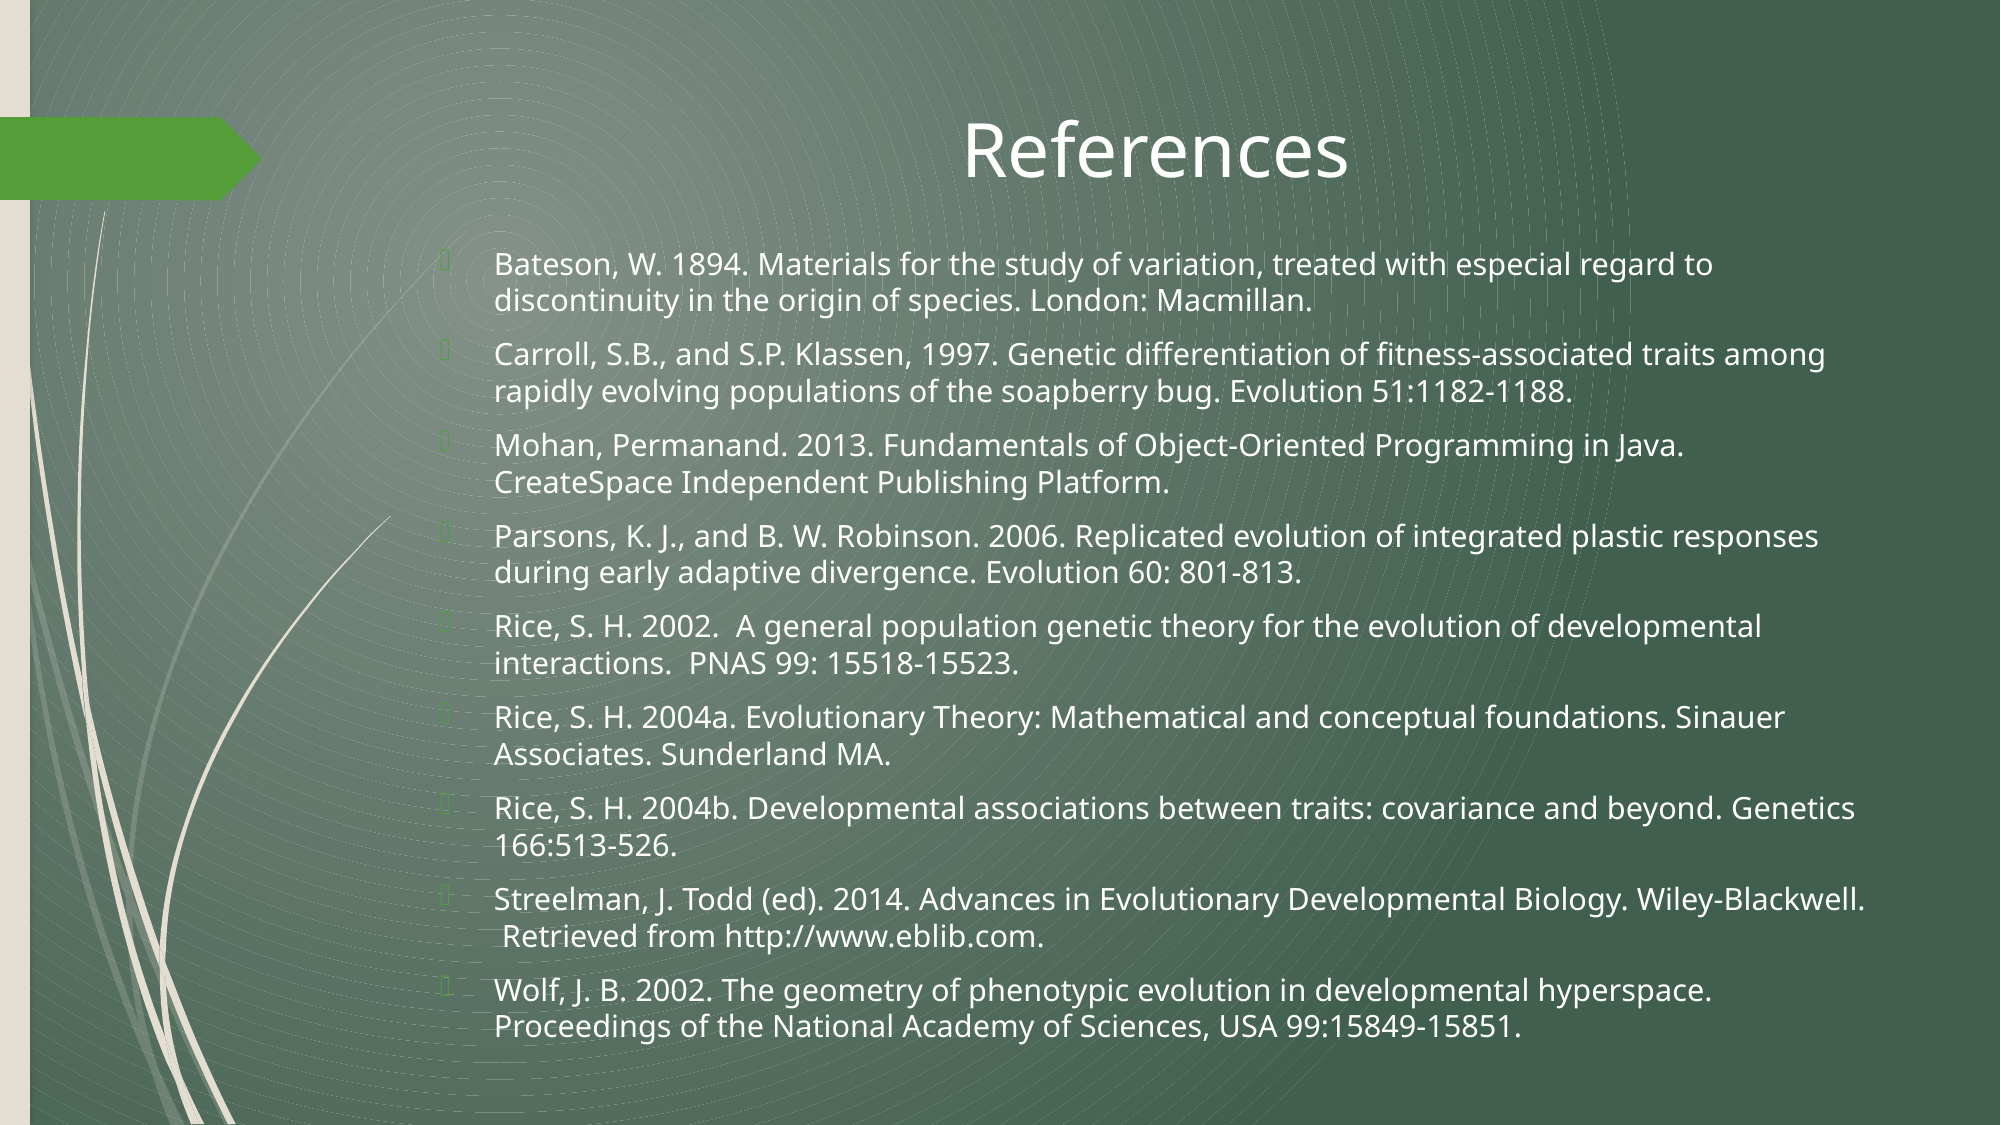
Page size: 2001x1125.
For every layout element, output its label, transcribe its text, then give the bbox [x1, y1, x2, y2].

list Bateson, W. 1894. Materials for the study of variation, treated with especial regard to discontinuity in the origin of species. London: Macmillan. Carroll, S.B., and S.P. Klassen, 1997. Genetic differentiation of fitness-associated traits among rapidly evolving populations of the soapberry bug. Evolution 51:1182-1188. Mohan, Permanand. 2013. Fundamentals of Object-Oriented Programming in Java. CreateSpace Independent Publishing Platform. Parsons, K. J., and B. W. Robinson. 2006. Replicated evolution of integrated plastic responses during early adaptive divergence. Evolution 60: 801-813. Rice, S. H. 2002. A general population genetic theory for the evolution of developmental interactions. PNAS 99: 15518-15523. Rice, S. H. 2004a. Evolutionary Theory: Mathematical and conceptual foundations. Sinauer Associates. Sunderland MA. Rice, S. H. 2004b. Developmental associations between traits: covariance and beyond. Genetics 166:513-526. Streelman, J. Todd (ed). 2014. Advances in Evolutionary Developmental Biology. Wiley-Blackwell. Retrieved from http://www.eblib.com. Wolf, J. B. 2002. The geometry of phenotypic evolution in developmental hyperspace. Proceedings of the National Academy of Sciences, USA 99:15849-15851. [424, 236, 1888, 1060]
title References [424, 95, 1887, 236]
